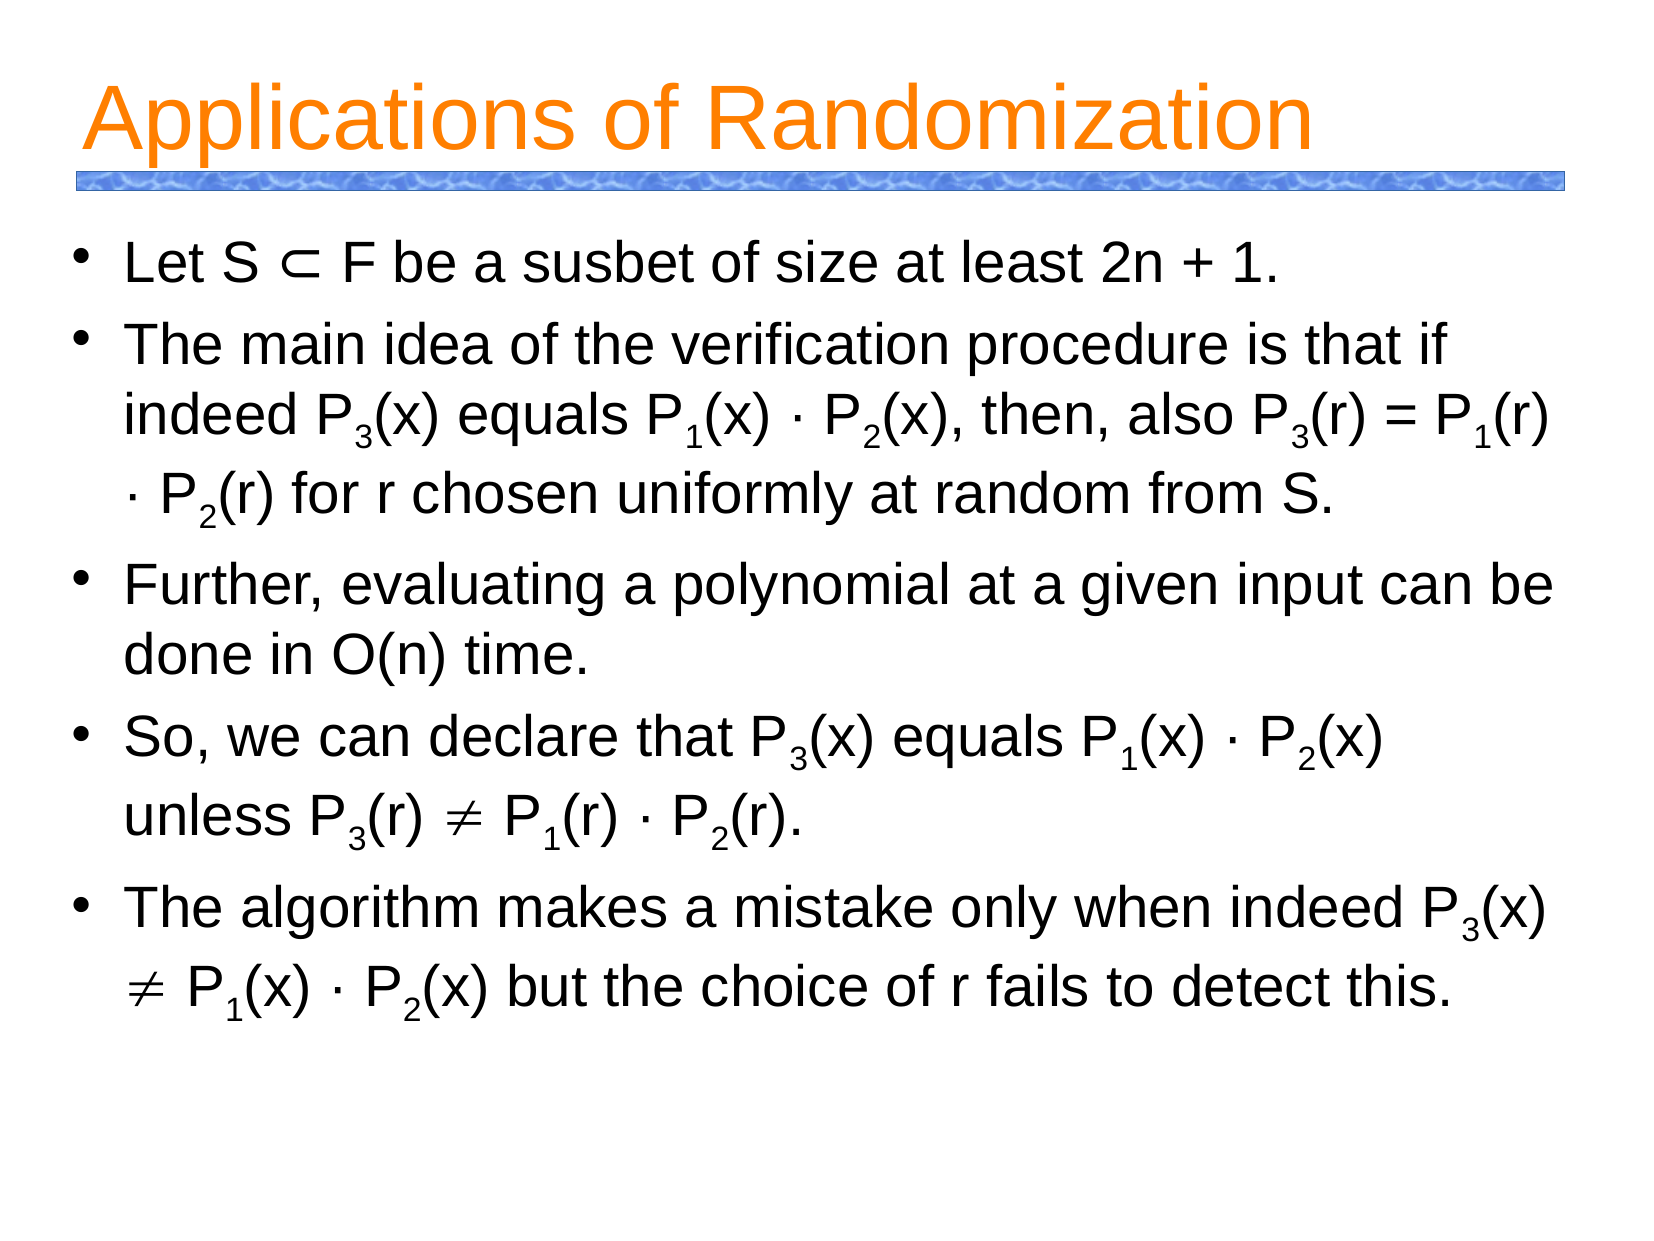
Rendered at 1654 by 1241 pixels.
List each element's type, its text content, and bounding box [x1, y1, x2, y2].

text_box Let S ⊂ F be a susbet of size at least 2n + 1. The main idea of the verification procedure is that if indeed P3(x) equals P1(x) · P2(x), then, also P3(r) = P1(r) · P2(r) for r chosen uniformly at random from S. Further, evaluating a polynomial at a given input can be done in O(n) time. So, we can declare that P3(x) equals P1(x) · P2(x) unless P3(r)  P1(r) · P2(r). The algorithm makes a mistake only when indeed P3(x)  P1(x) · P2(x) but the choice of r fails to detect this. [53, 224, 1559, 1169]
text_box Applications of Randomization [82, 49, 1571, 177]
picture [77, 172, 1564, 190]
